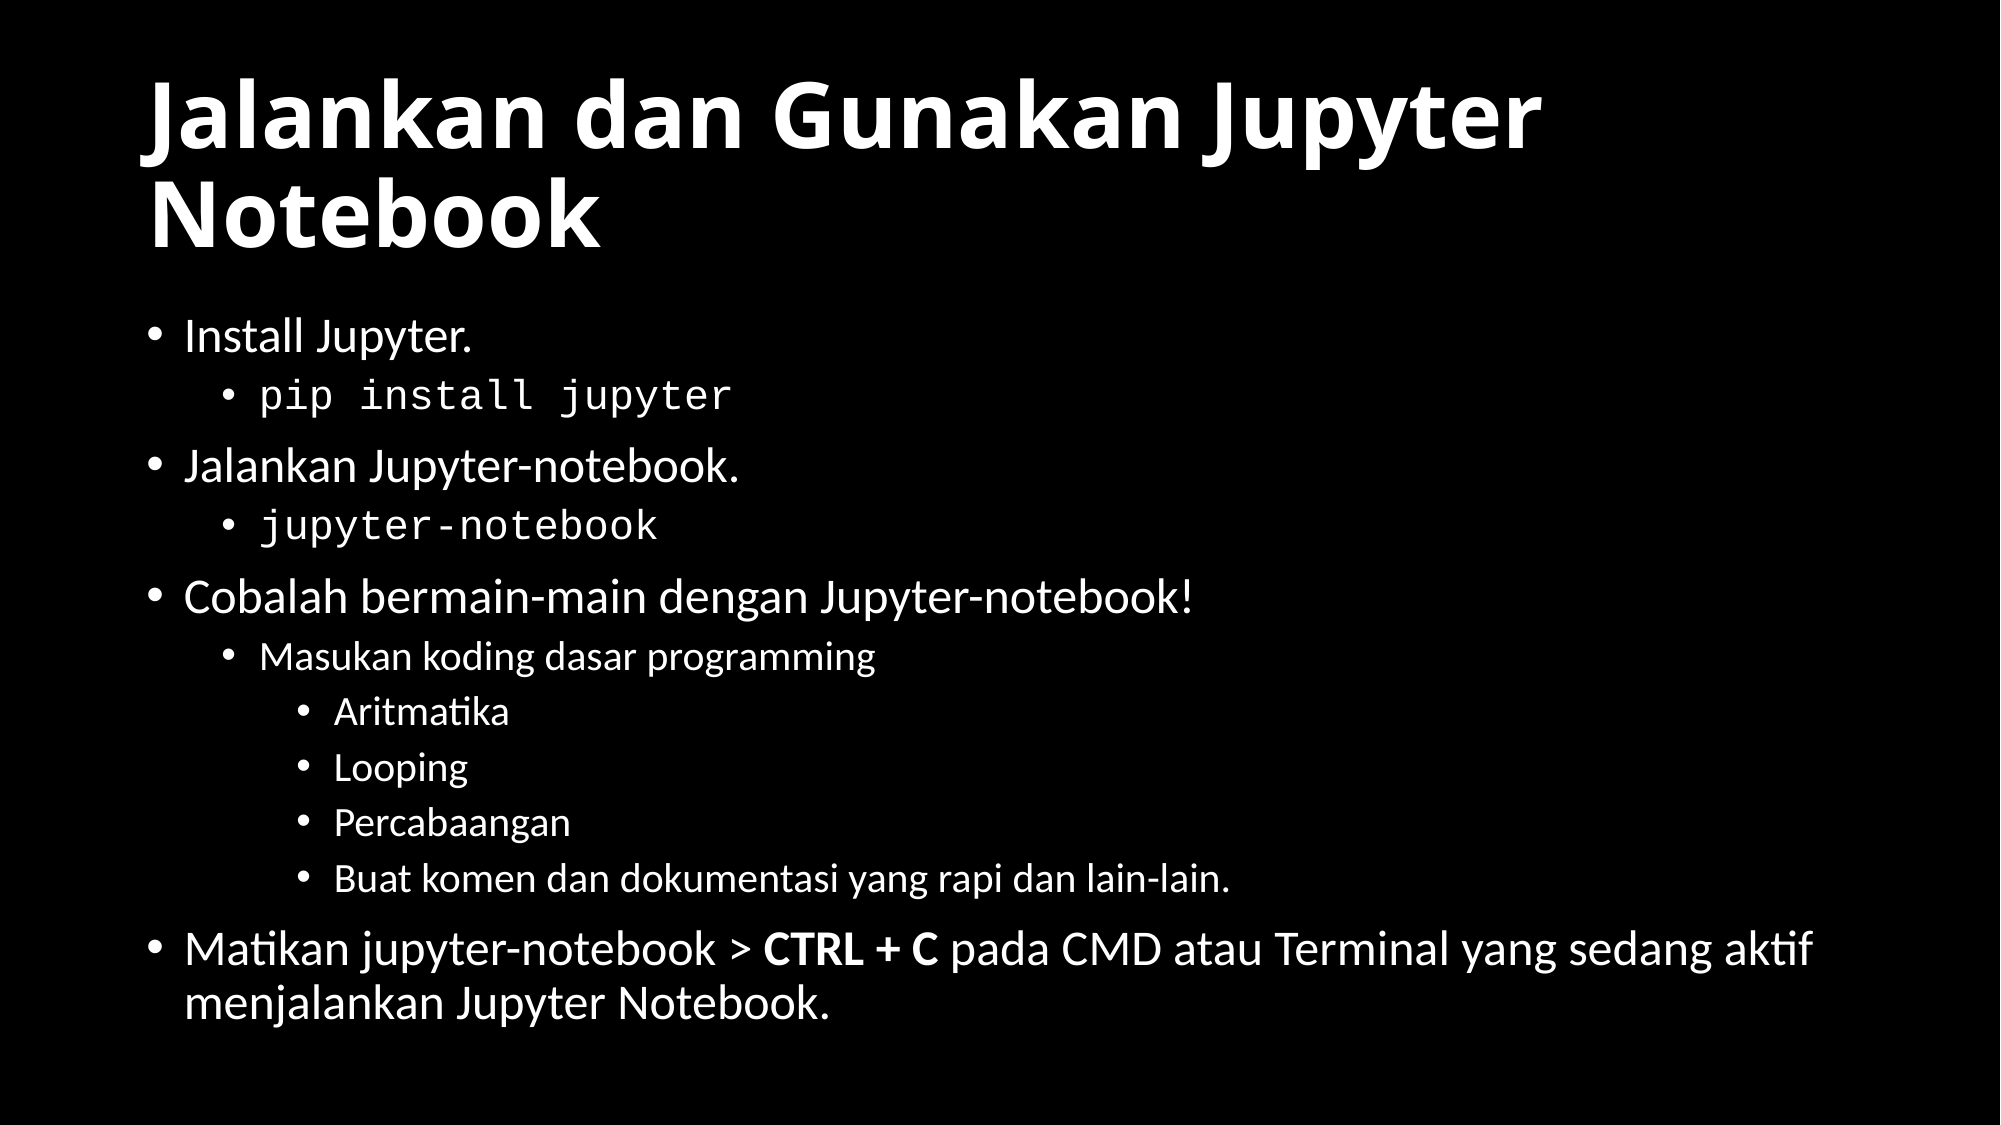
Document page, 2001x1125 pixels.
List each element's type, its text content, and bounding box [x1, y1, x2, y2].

list Install Jupyter. pip install jupyter Jalankan Jupyter-notebook. jupyter-notebook Cobalah bermain-main dengan Jupyter-notebook! Masukan koding dasar programming Aritmatika Looping Percabaangan Buat komen dan dokumentasi yang rapi dan lain-lain. Matikan jupyter-notebook > CTRL + C pada CMD atau Terminal yang sedang aktif menjalankan Jupyter Notebook. [131, 301, 1858, 1084]
title Jalankan dan Gunakan Jupyter Notebook [132, 59, 1858, 278]
